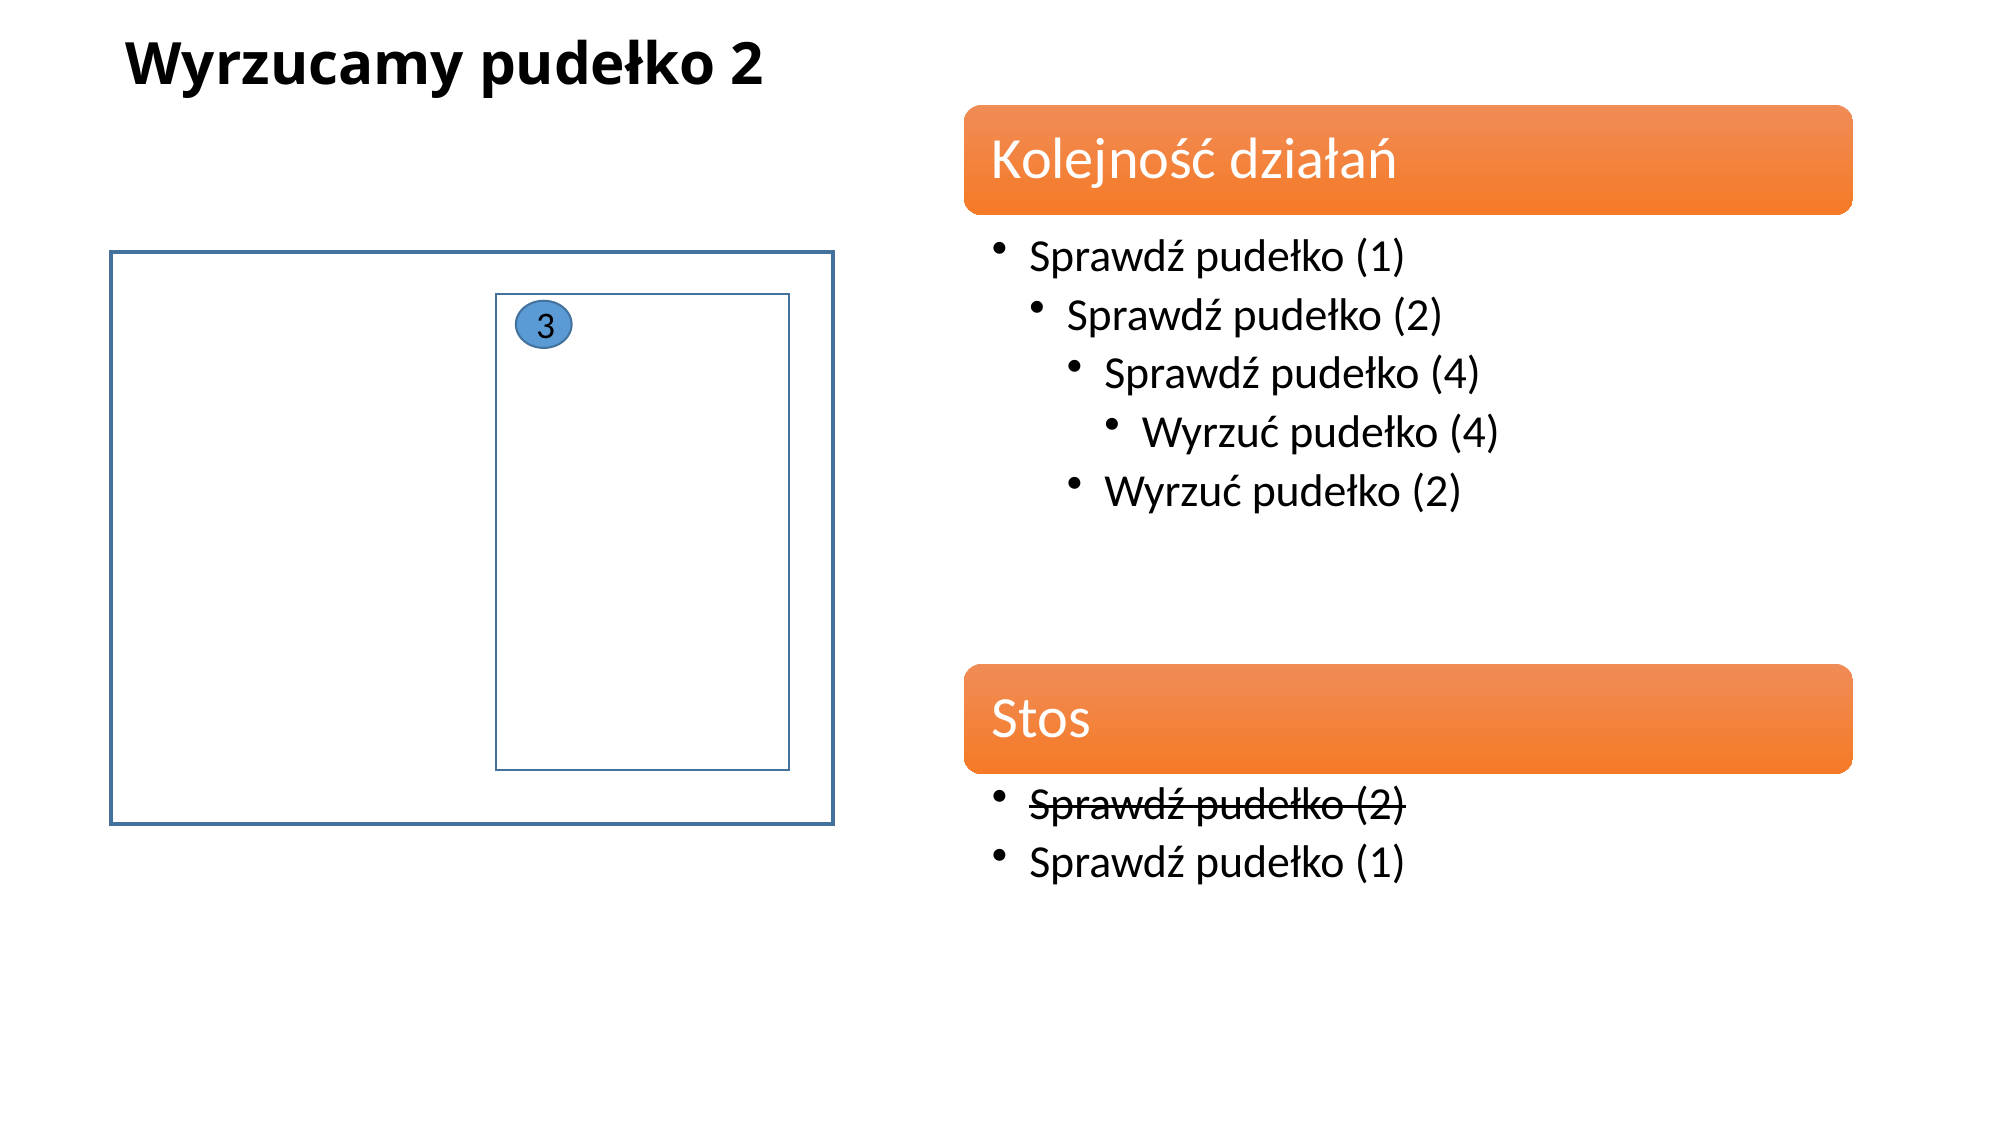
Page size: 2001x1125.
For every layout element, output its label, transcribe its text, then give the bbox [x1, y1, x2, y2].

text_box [110, 251, 834, 825]
text_box Wyrzucamy pudełko 2 [110, 19, 2000, 104]
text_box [963, 104, 1854, 971]
